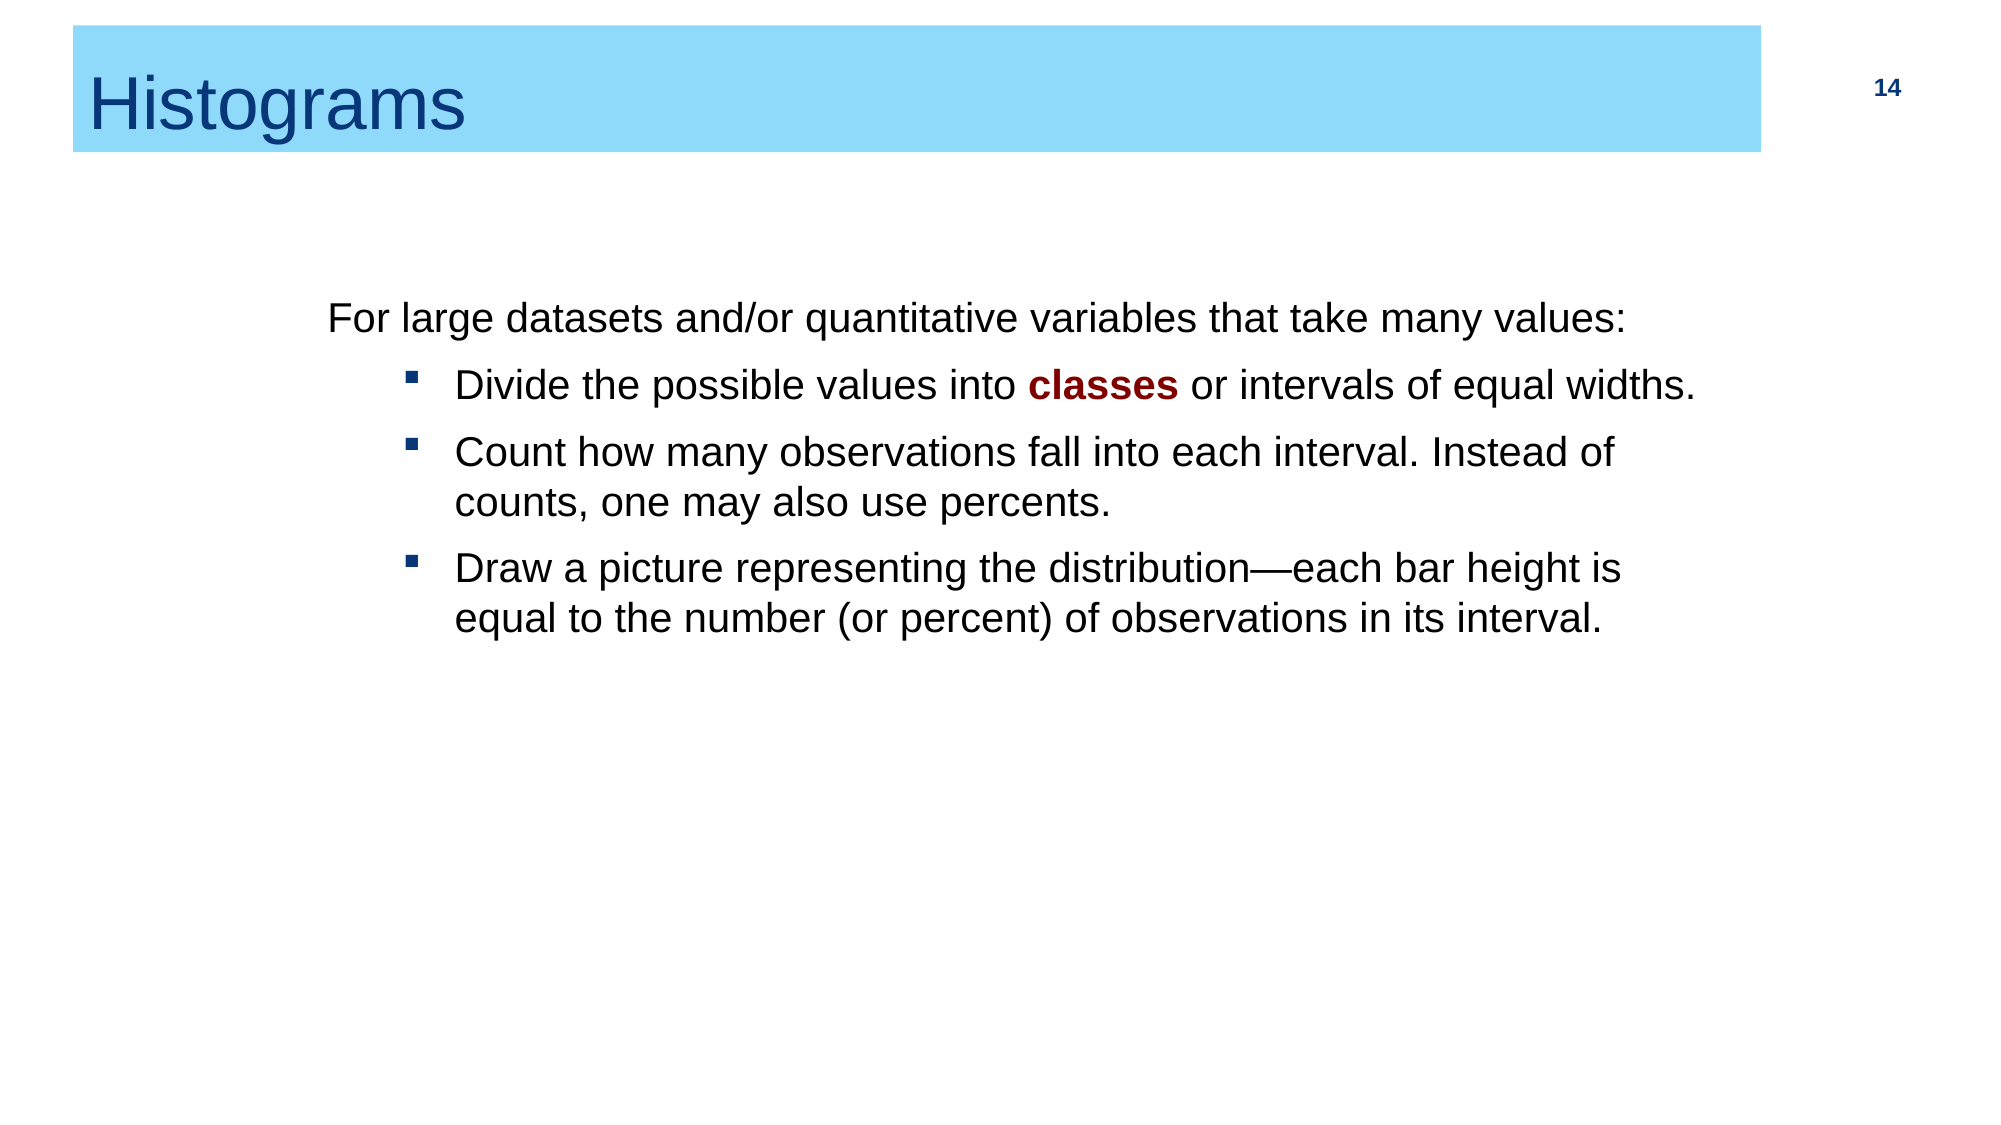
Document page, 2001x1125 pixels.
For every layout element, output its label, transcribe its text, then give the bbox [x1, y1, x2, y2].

title Histograms [73, 25, 1762, 153]
text_box For large datasets and/or quantitative variables that take many values: Divide the possible values into classes or intervals of equal widths. Count how many observations fall into each interval. Instead of counts, one may also use percents. Draw a picture representing the distribution―each bar height is equal to the number (or percent) of observations in its interval. [312, 283, 1713, 898]
slide_number 14 [1805, 59, 1917, 119]
